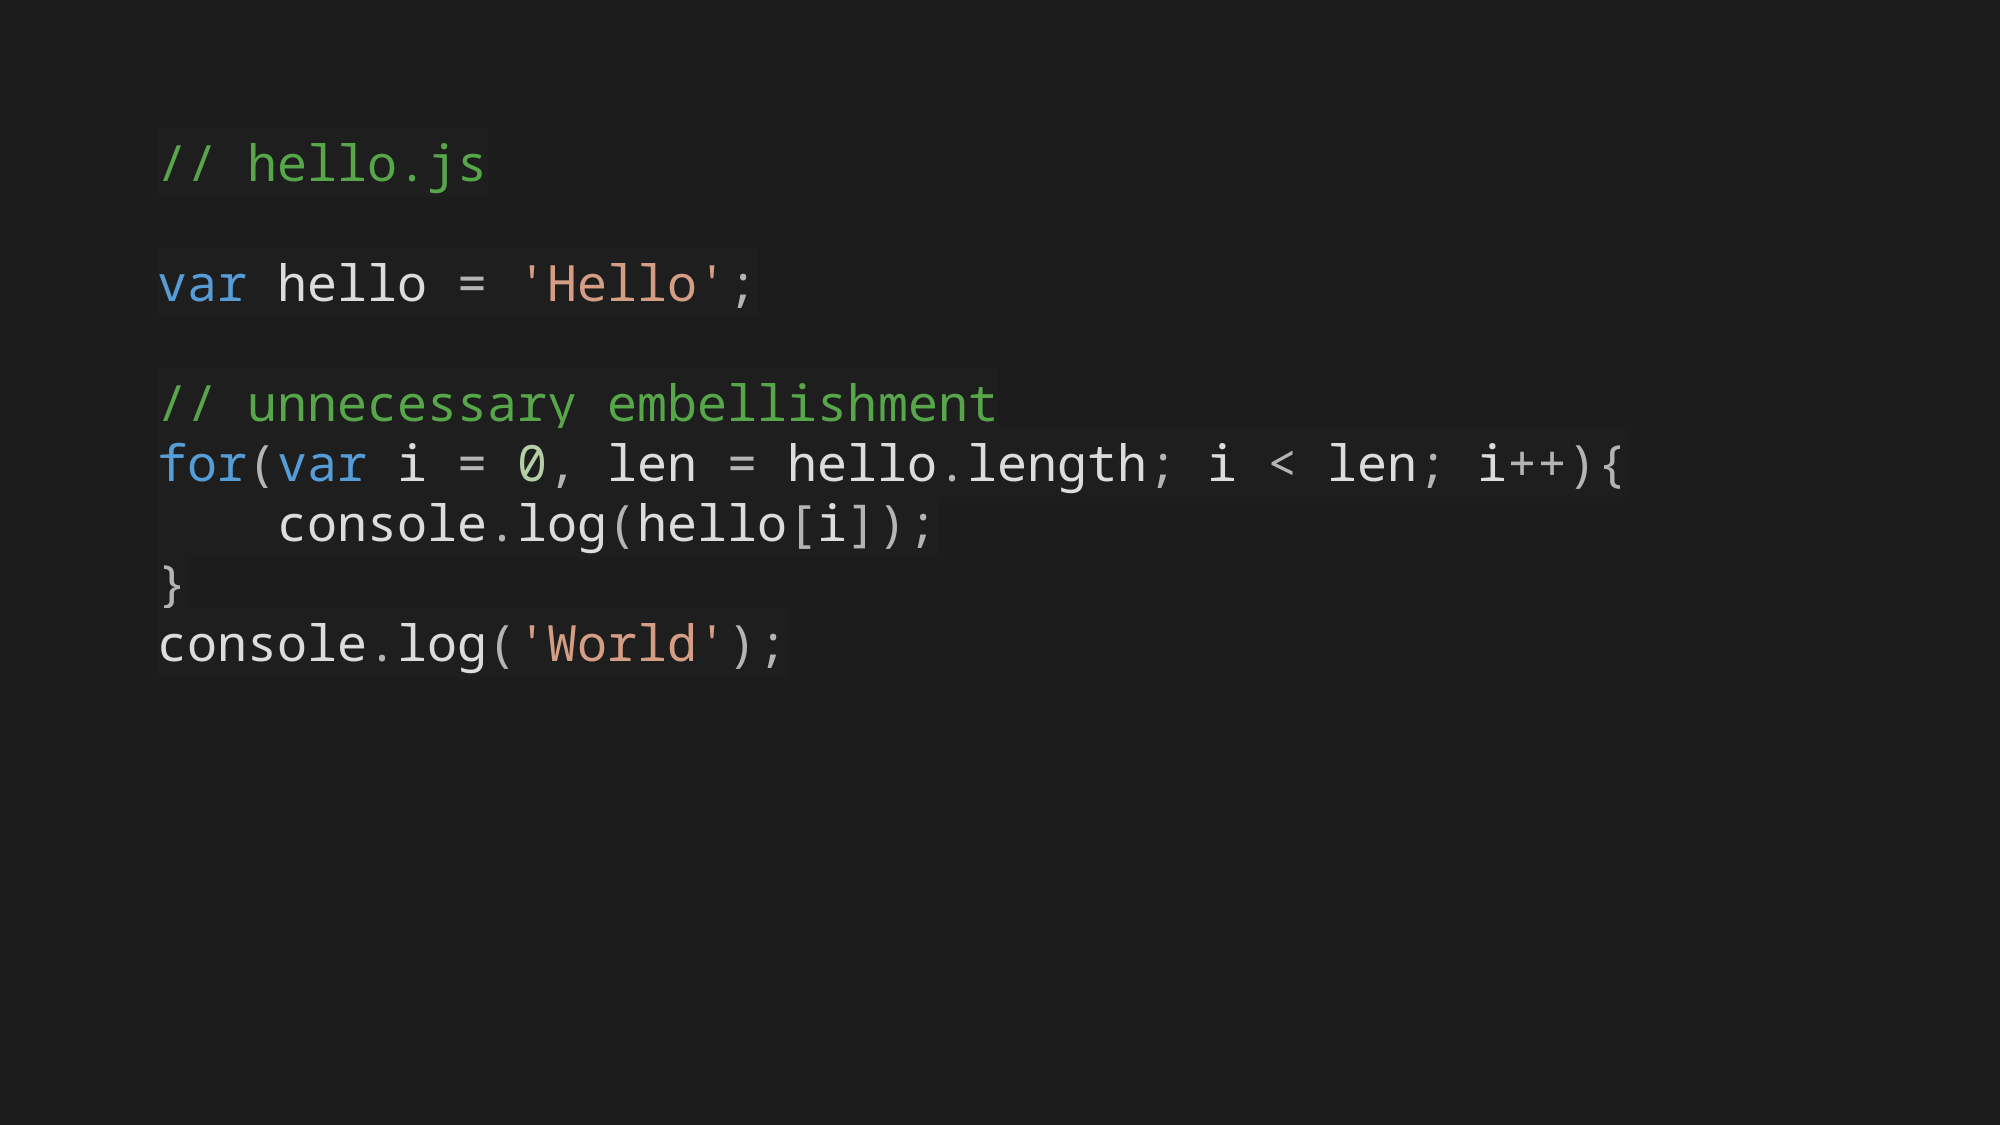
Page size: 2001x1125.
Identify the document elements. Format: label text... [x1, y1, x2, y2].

text_box // hello.js var hello = 'Hello'; // unnecessary embellishment for(var i = 0, len = hello.length; i < len; i++){ console.log(hello[i]); } console.log('World'); [142, 124, 1812, 680]
